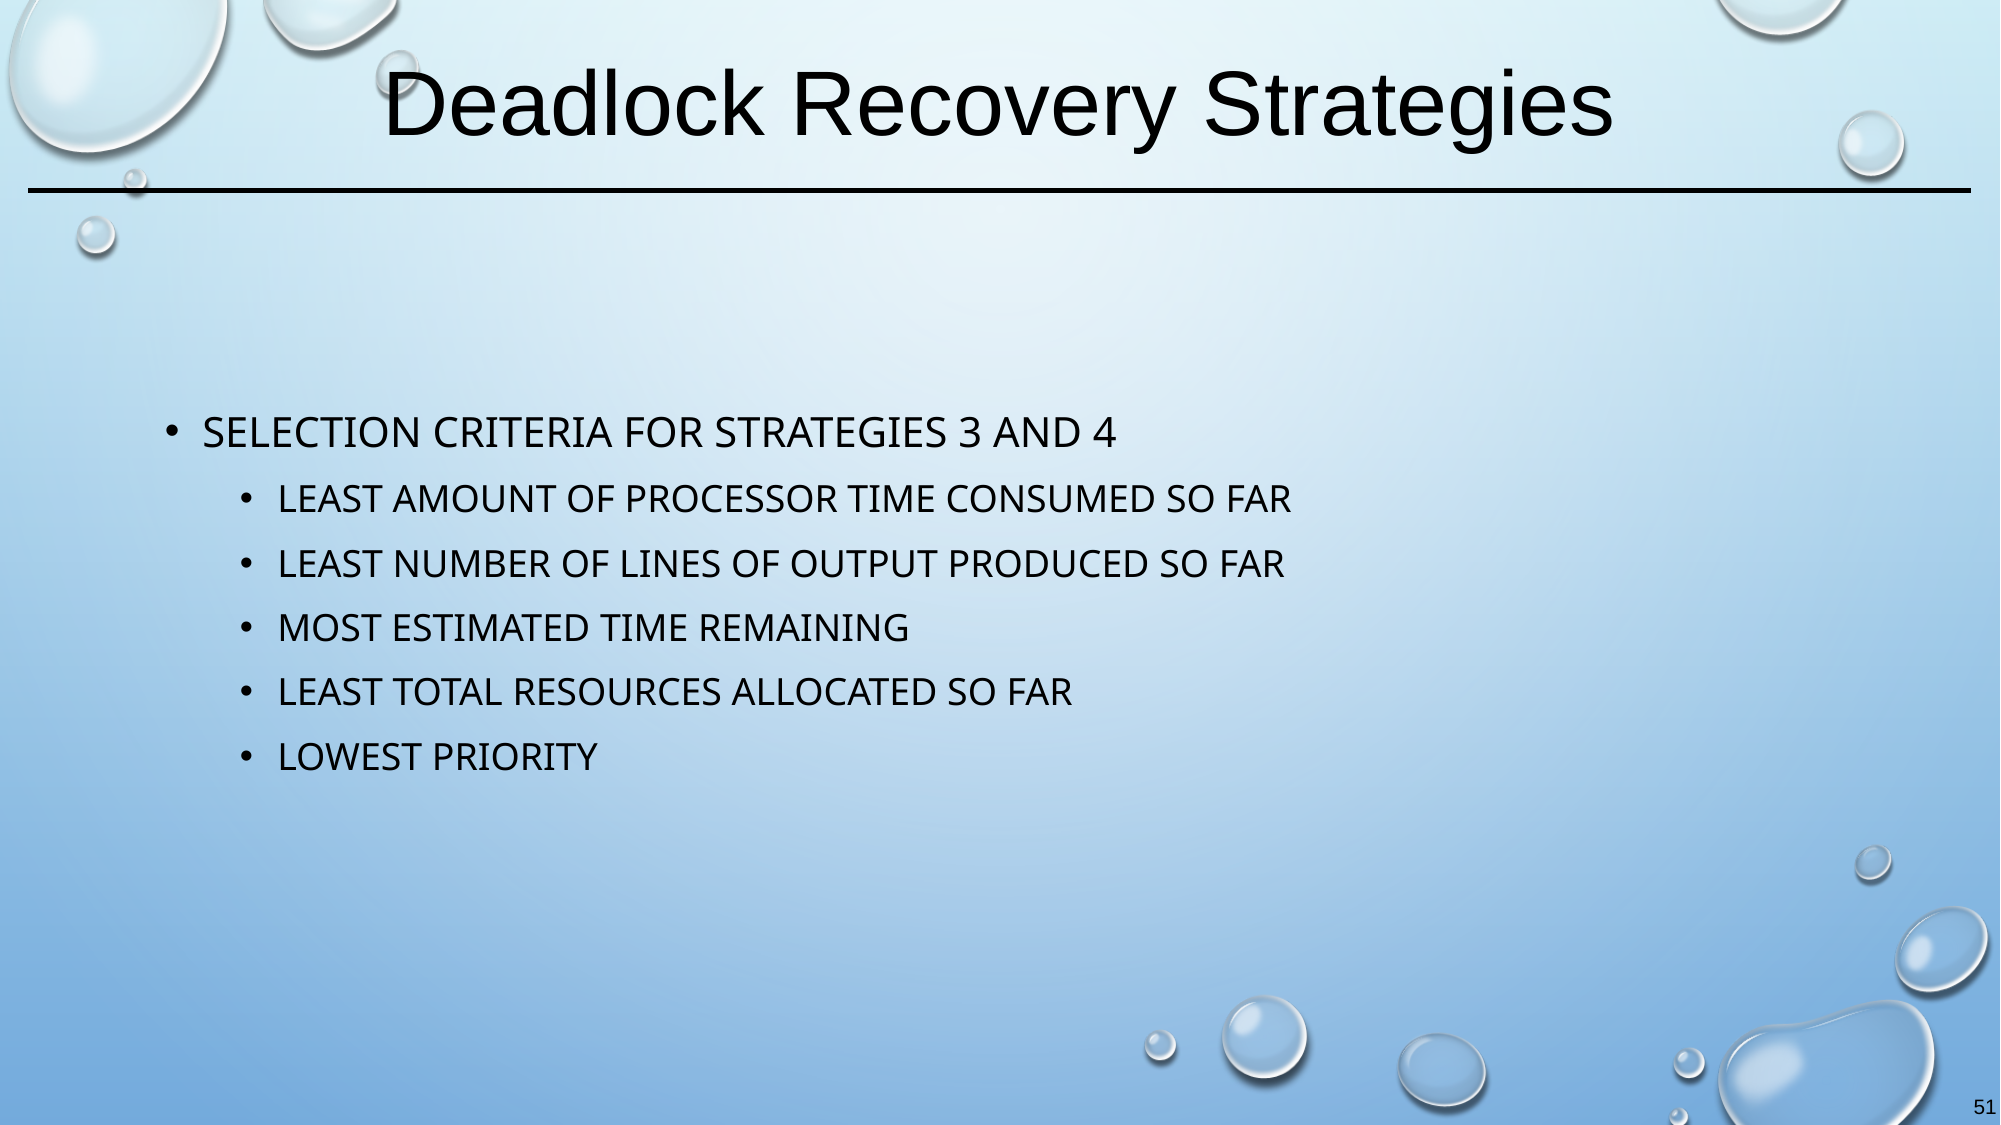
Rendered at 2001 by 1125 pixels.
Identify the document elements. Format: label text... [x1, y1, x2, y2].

picture [0, 0, 2000, 1125]
list Selection criteria for strategies 3 and 4 Least amount of processor time consumed so far Least number of lines of output produced so far Most estimated time remaining Least total resources allocated so far Lowest priority [149, 388, 1851, 950]
slide_number 51 [1909, 1089, 2000, 1124]
title Deadlock Recovery Strategies [28, 25, 1972, 187]
